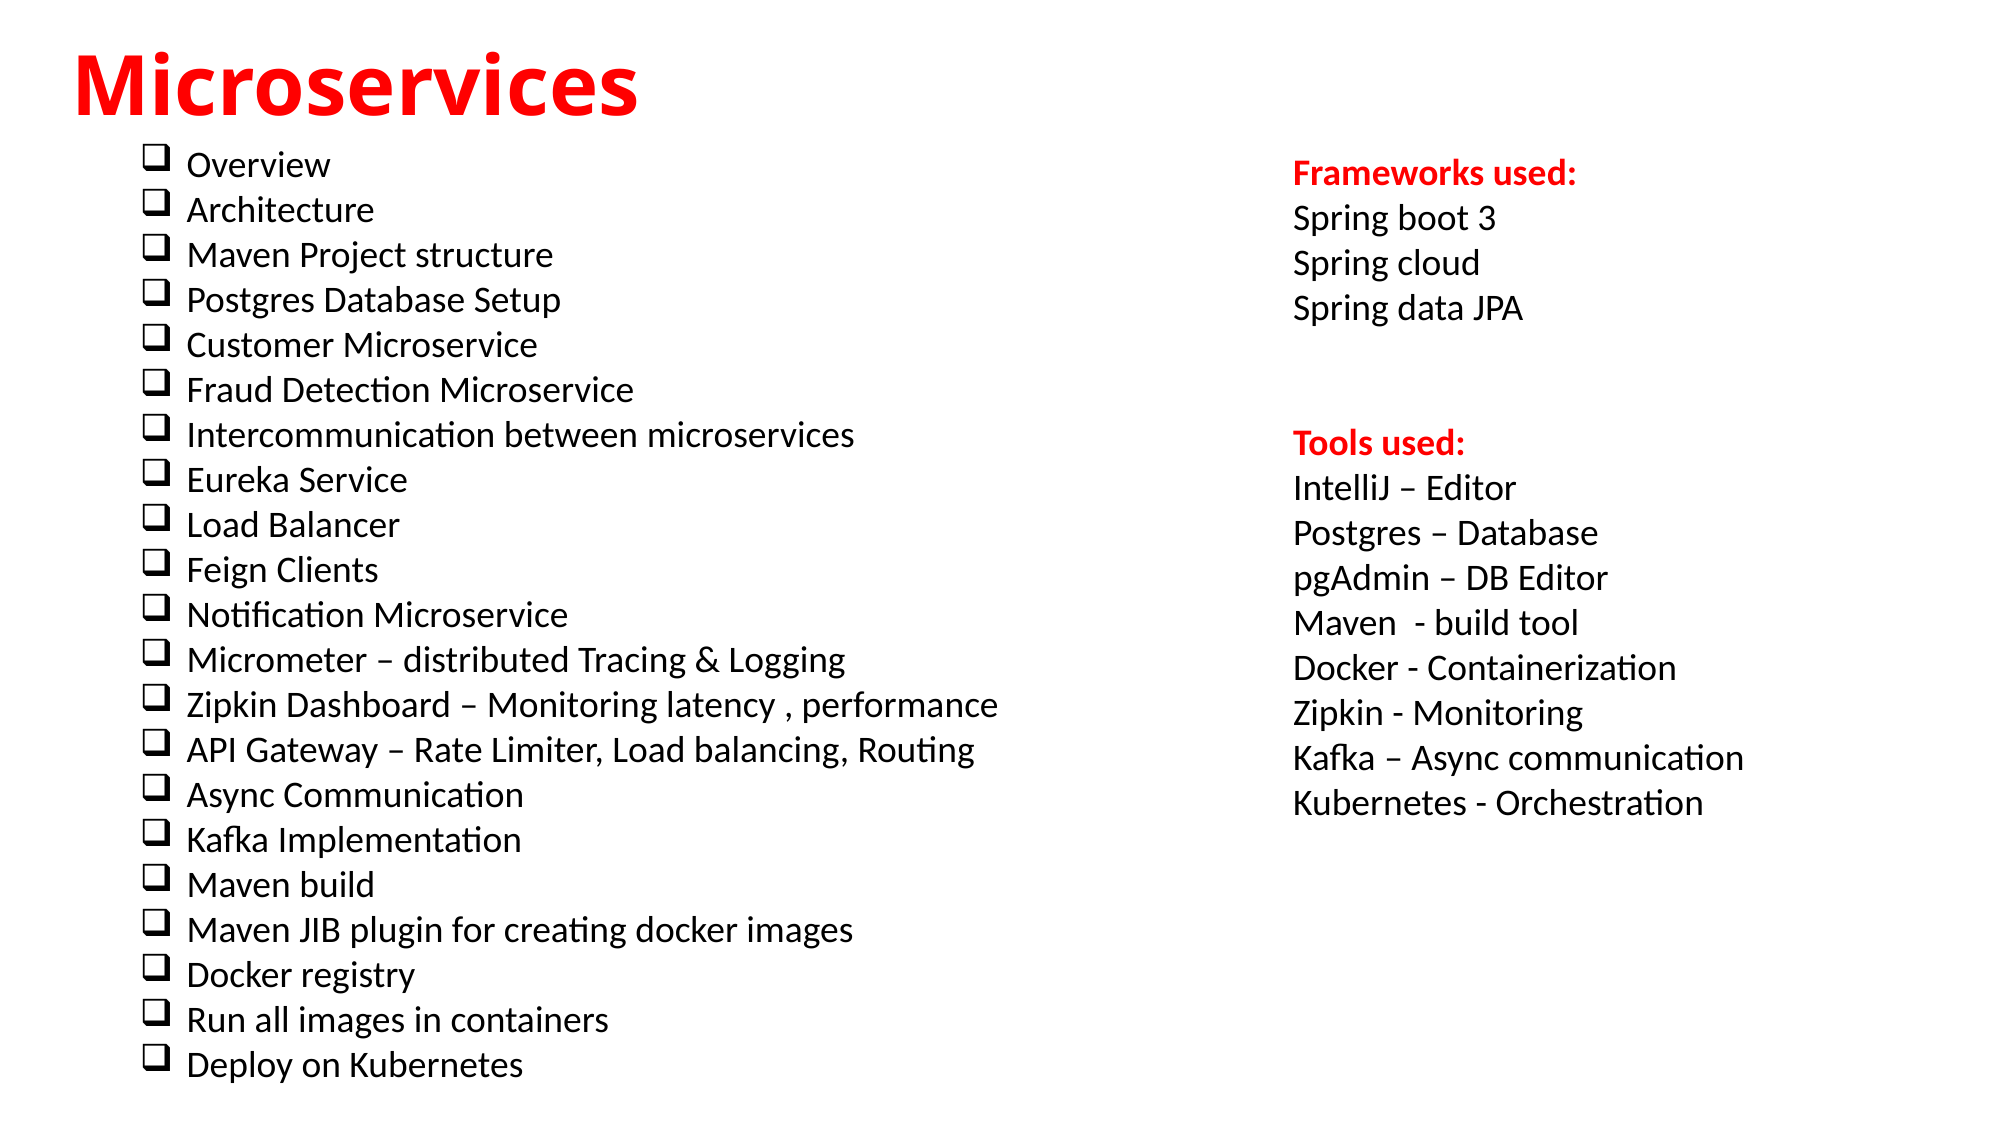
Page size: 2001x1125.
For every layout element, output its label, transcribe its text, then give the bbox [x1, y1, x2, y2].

text_box Overview Architecture Maven Project structure Postgres Database Setup Customer Microservice Fraud Detection Microservice Intercommunication between microservices Eureka Service Load Balancer Feign Clients Notification Microservice Micrometer – distributed Tracing & Logging Zipkin Dashboard – Monitoring latency , performance API Gateway – Rate Limiter, Load balancing, Routing Async Communication Kafka Implementation Maven build Maven JIB plugin for creating docker images Docker registry Run all images in containers Deploy on Kubernetes [125, 132, 1749, 1125]
title Microservices [38, 51, 673, 141]
text_box Frameworks used: Spring boot 3 Spring cloud Spring data JPA Tools used: IntelliJ – Editor Postgres – Database pgAdmin – DB Editor Maven - build tool Docker - Containerization Zipkin - Monitoring Kafka – Async communication Kubernetes - Orchestration [1278, 140, 1766, 831]
